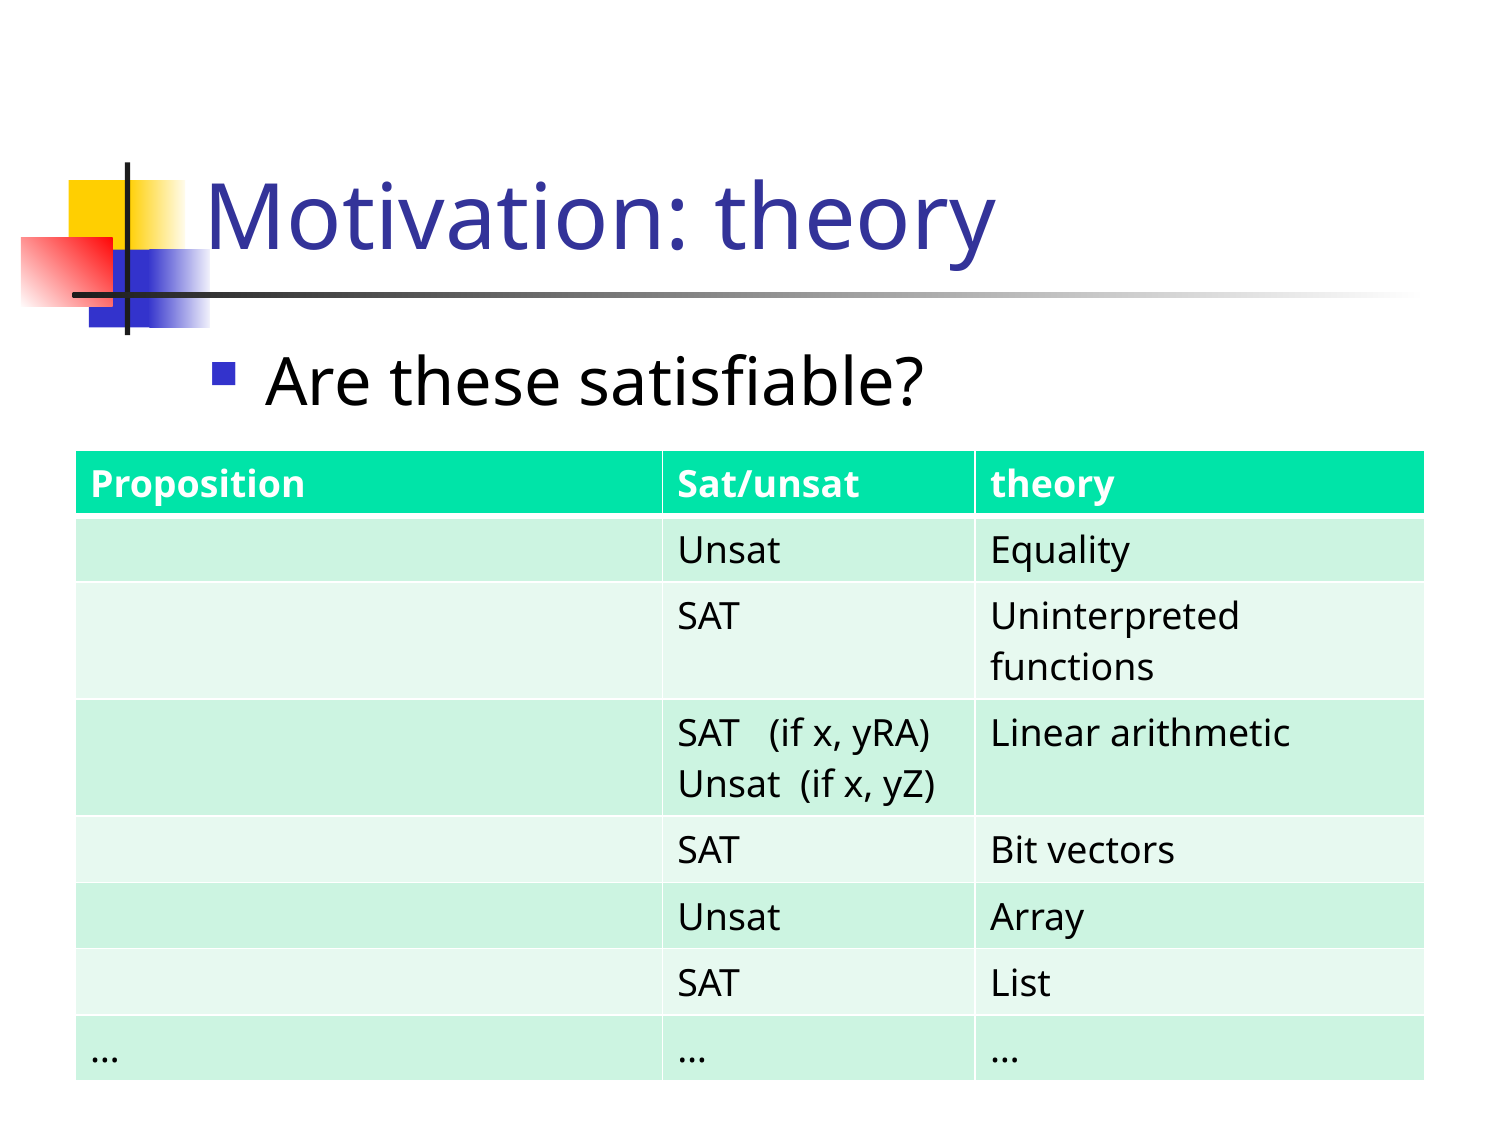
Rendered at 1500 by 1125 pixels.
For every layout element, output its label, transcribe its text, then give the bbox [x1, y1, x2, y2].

list Are these satisfiable? [193, 331, 1469, 1006]
title Motivation: theory [188, 35, 1468, 275]
